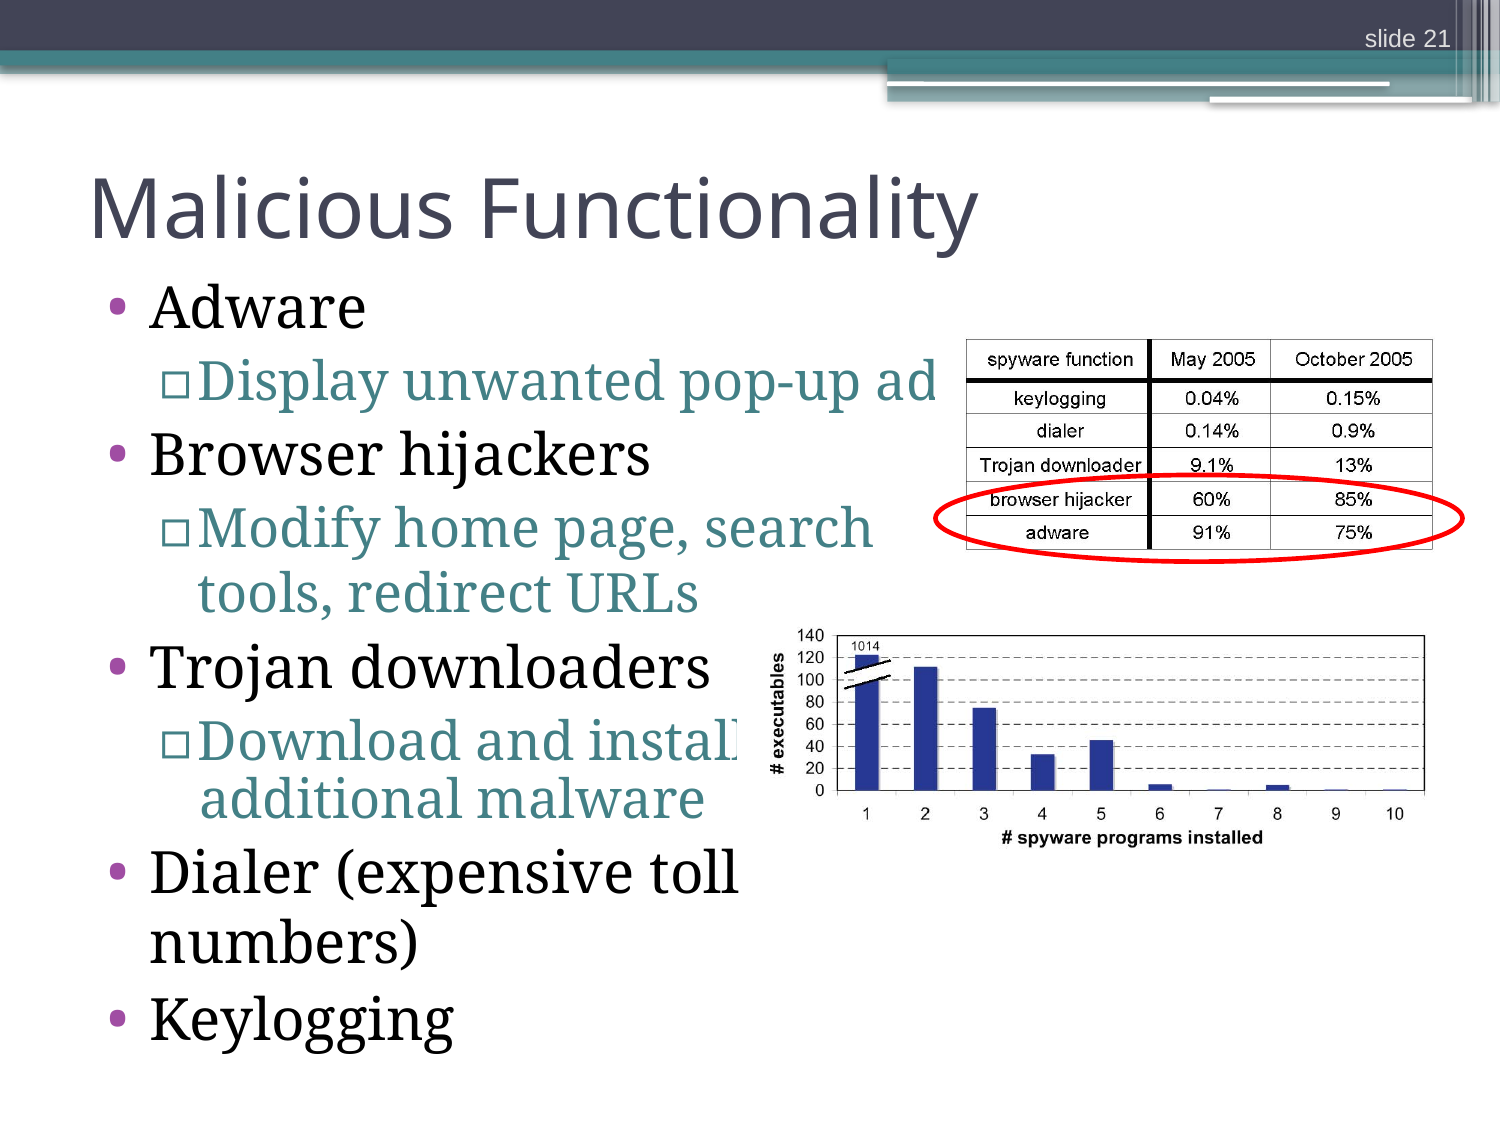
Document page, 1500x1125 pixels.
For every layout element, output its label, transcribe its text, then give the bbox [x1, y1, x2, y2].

picture [737, 598, 1463, 876]
picture [935, 312, 1463, 566]
title Malicious Functionality [73, 117, 1424, 293]
slide_number slide 21 [1341, 0, 1466, 61]
list Adware Display unwanted pop-up ads Browser hijackers Modify home page, search tools, redirect URLs Trojan downloaders Download and install additional malware Dialer (expensive toll numbers) Keylogging [75, 262, 988, 1075]
